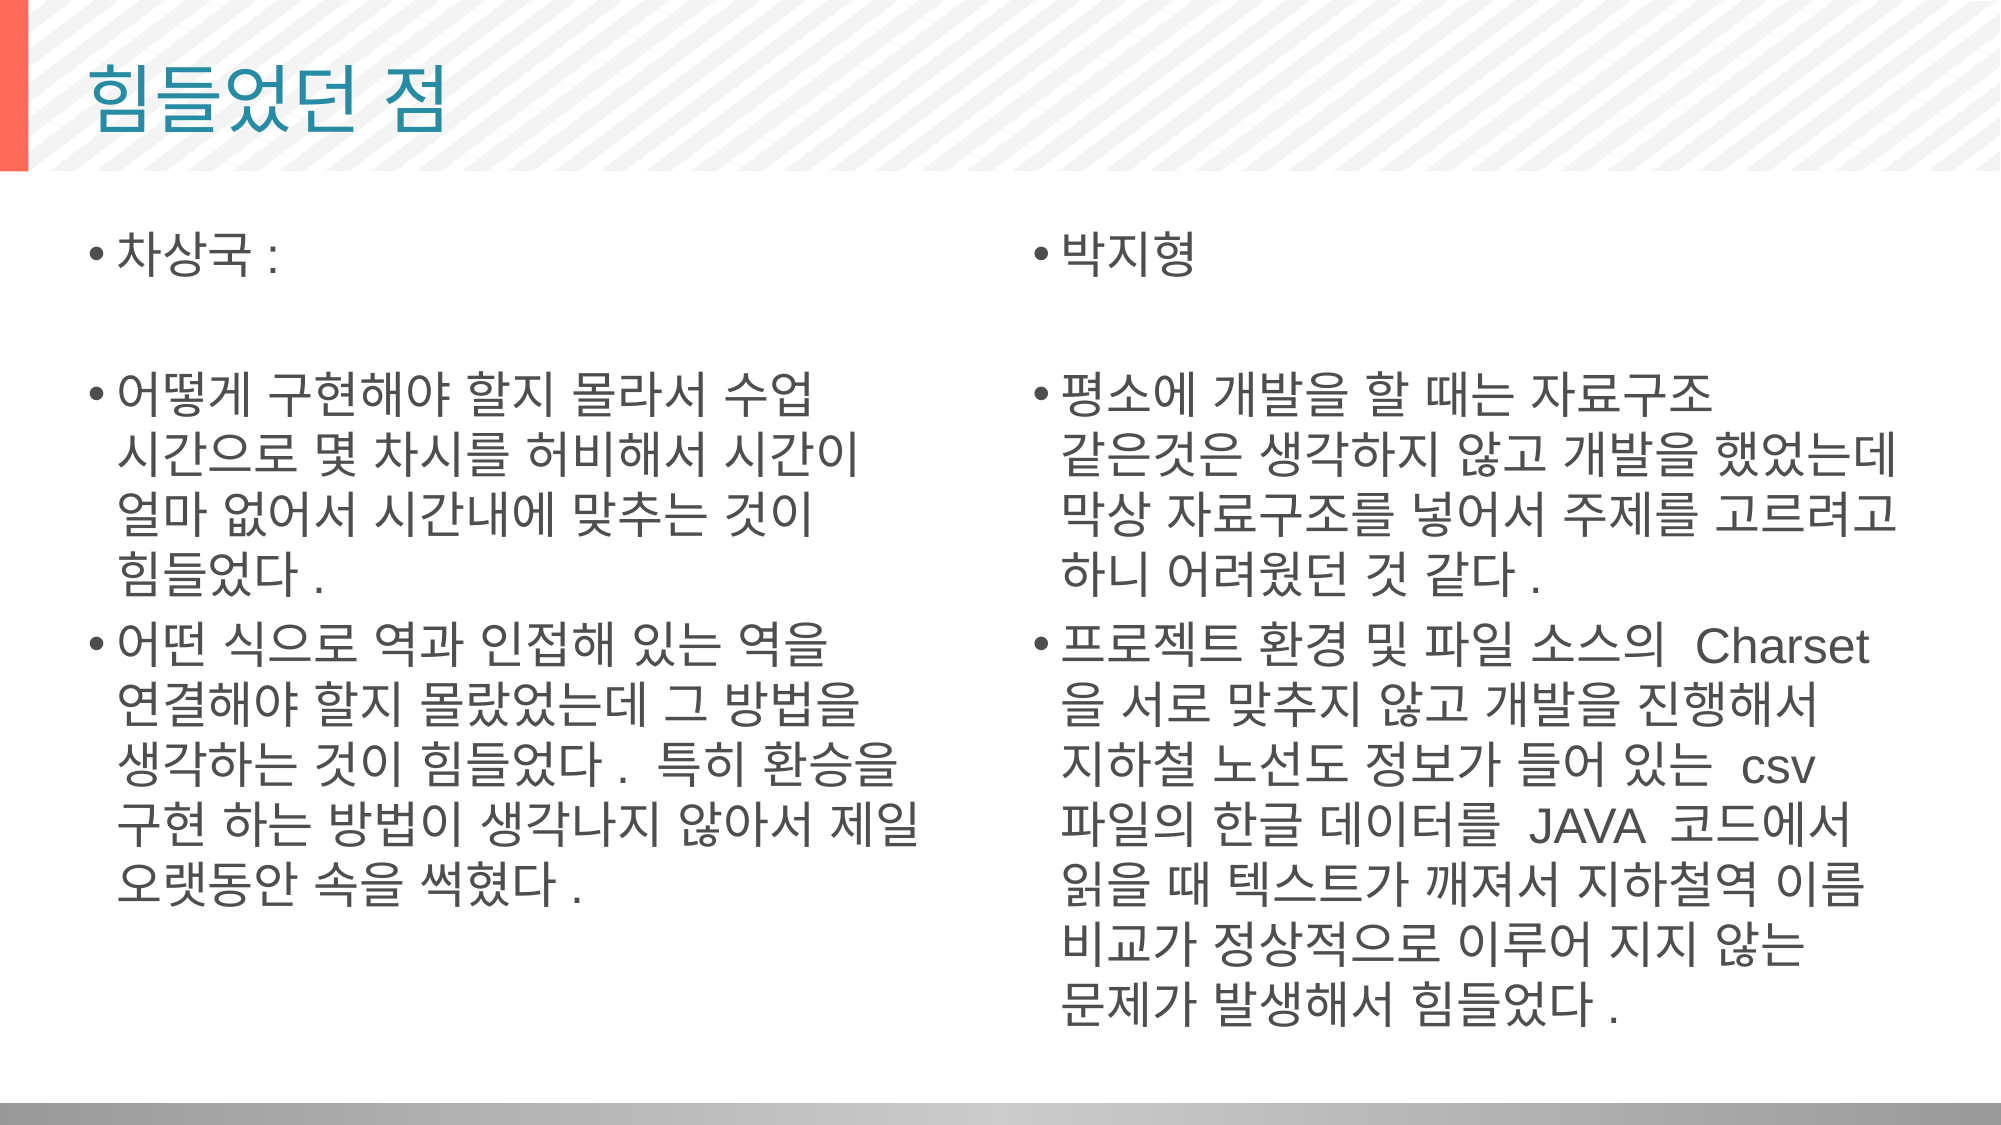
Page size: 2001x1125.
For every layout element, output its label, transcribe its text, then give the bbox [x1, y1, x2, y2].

title 힘들었던 점 [70, 20, 1925, 175]
list 차상국: 어떻게 구현해야 할지 몰라서 수업 시간으로 몇 차시를 허비해서 시간이 얼마 없어서 시간내에 맞추는 것이 힘들었다. 어떤 식으로 역과 인접해 있는 역을 연결해야 할지 몰랐었는데 그 방법을 생각하는 것이 힘들었다. 특히 환승을 구현 하는 방법이 생각나지 않아서 제일 오랫동안 속을 썩혔다. [72, 215, 983, 1030]
list 박지형 평소에 개발을 할 때는 자료구조 같은것은 생각하지 않고 개발을 했었는데 막상 자료구조를 넣어서 주제를 고르려고 하니 어려웠던 것 같다. 프로젝트 환경 및 파일 소스의 Charset을 서로 맞추지 않고 개발을 진행해서 지하철 노선도 정보가 들어 있는 csv 파일의 한글 데이터를 JAVA 코드에서 읽을 때 텍스트가 깨져서 지하철역 이름 비교가 정상적으로 이루어 지지 않는 문제가 발생해서 힘들었다. [1017, 215, 1928, 1030]
